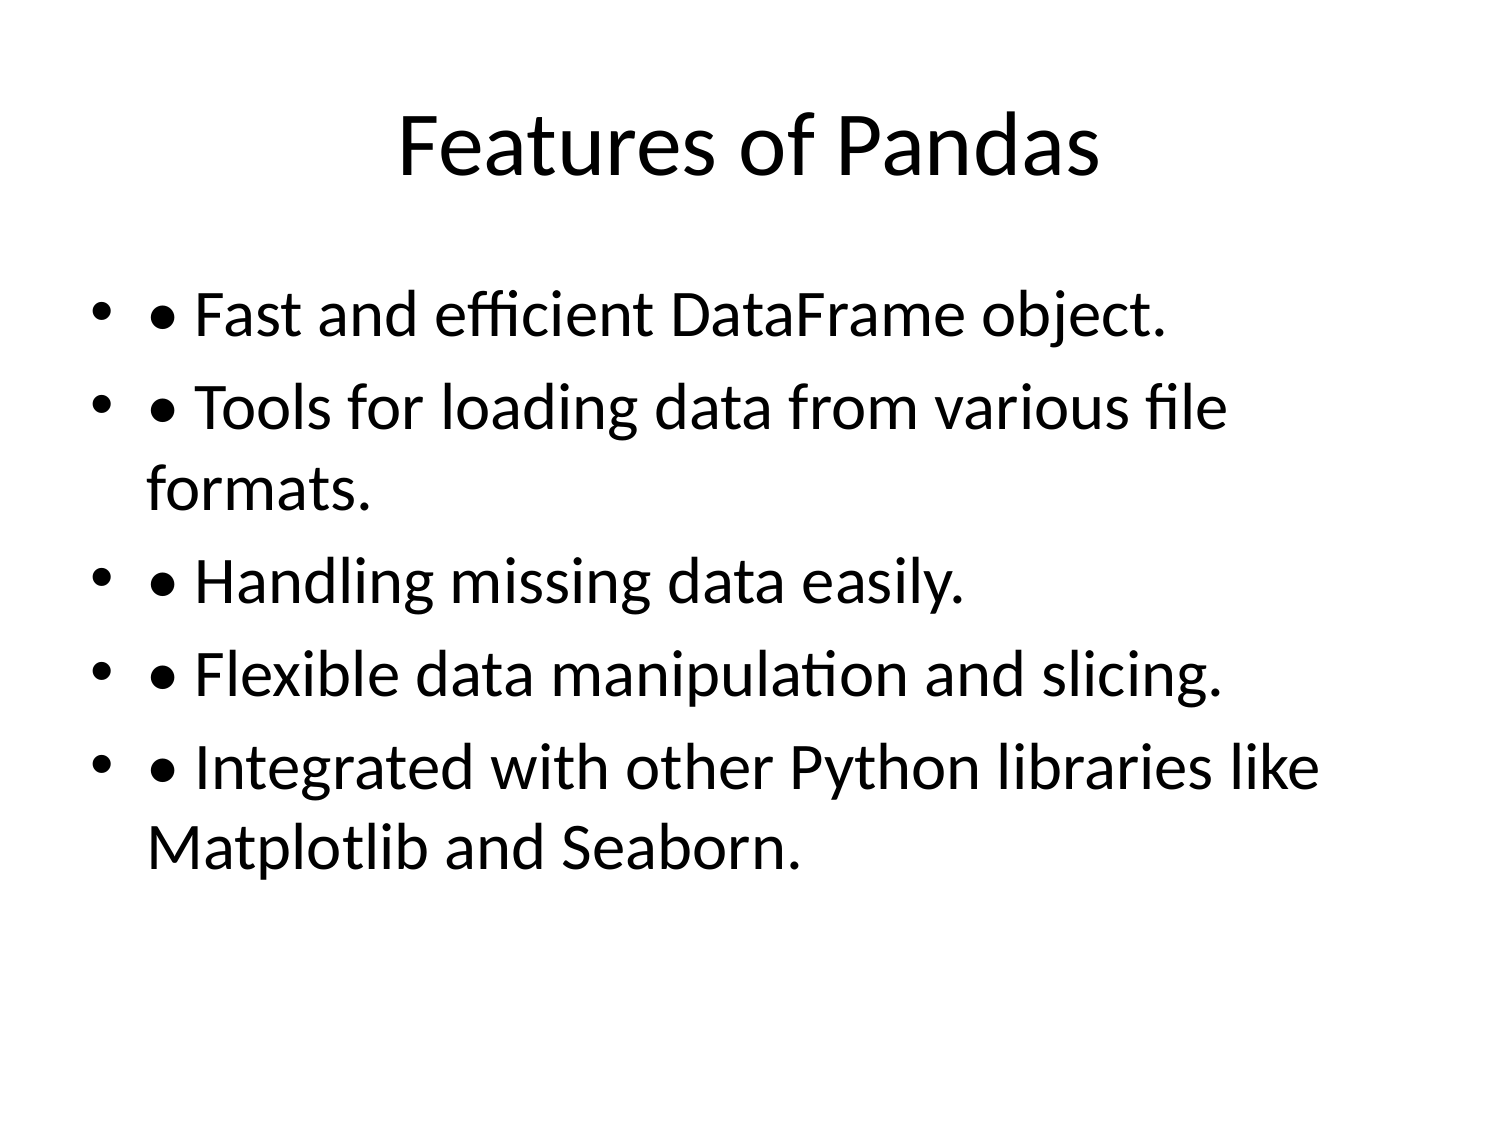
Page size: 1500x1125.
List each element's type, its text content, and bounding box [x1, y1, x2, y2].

list • Fast and efficient DataFrame object. • Tools for loading data from various file formats. • Handling missing data easily. • Flexible data manipulation and slicing. • Integrated with other Python libraries like Matplotlib and Seaborn. [75, 262, 1425, 1005]
title Features of Pandas [75, 45, 1425, 233]
